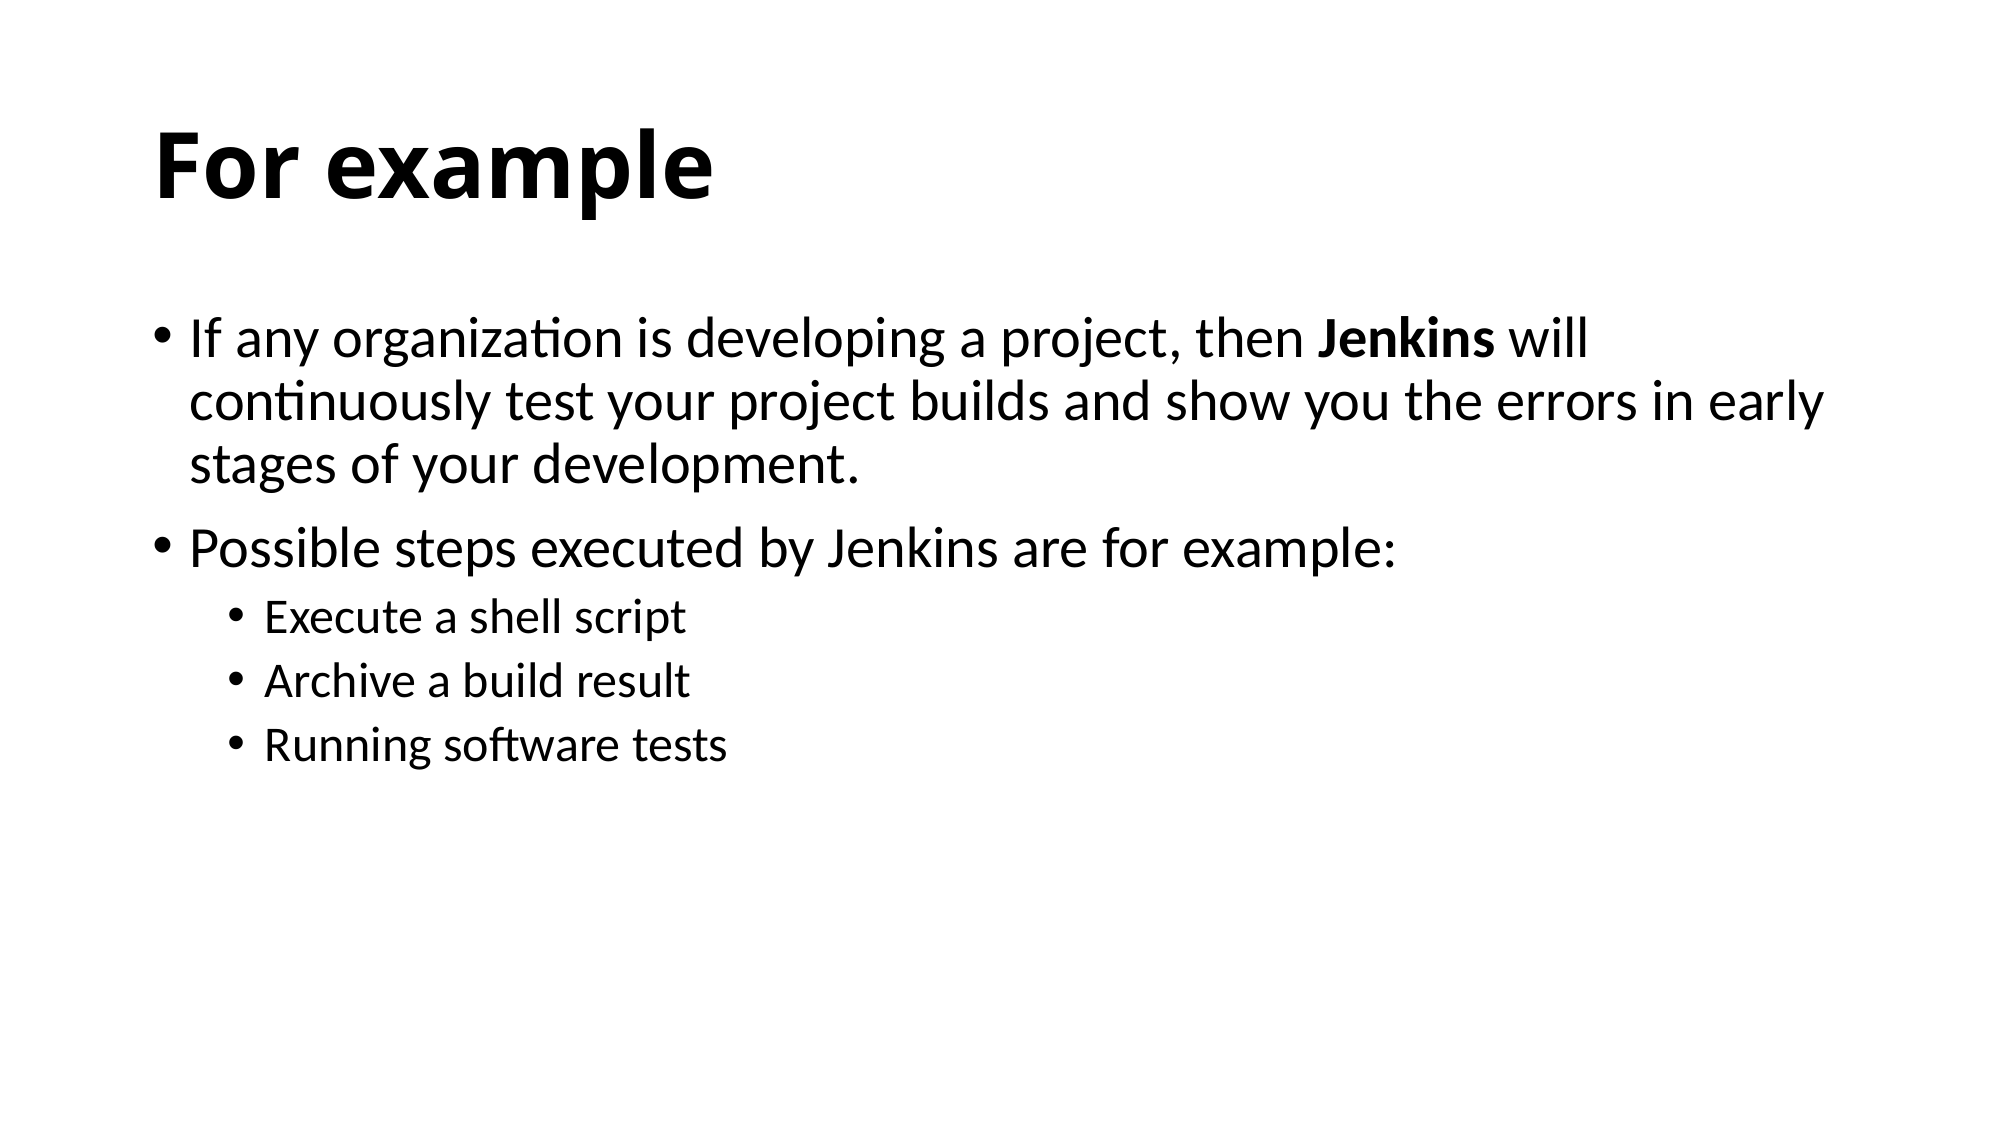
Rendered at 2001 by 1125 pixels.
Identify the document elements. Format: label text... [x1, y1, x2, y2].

title For example [137, 59, 1863, 278]
list If any organization is developing a project, then Jenkins will continuously test your project builds and show you the errors in early stages of your development. Possible steps executed by Jenkins are for example: Execute a shell script Archive a build result Running software tests [137, 299, 1863, 1014]
